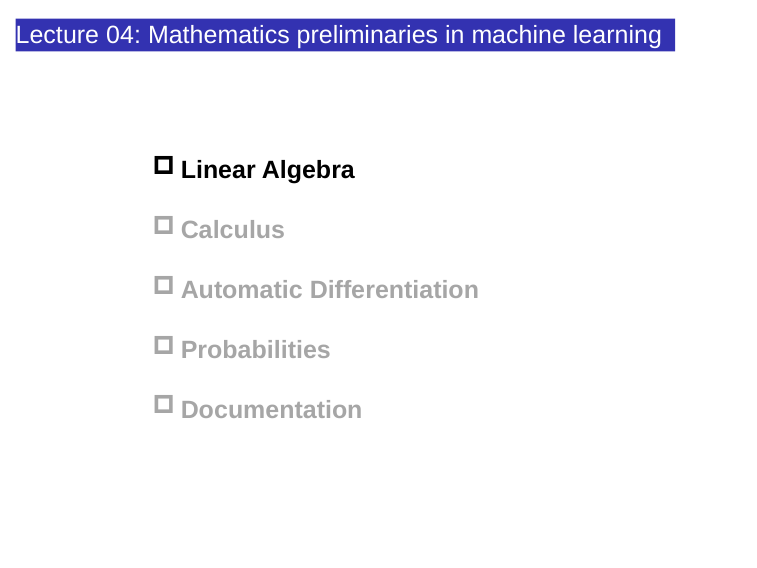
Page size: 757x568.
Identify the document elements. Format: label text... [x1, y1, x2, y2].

text_box Lecture 04: Mathematics preliminaries in machine learning [15, 18, 676, 52]
text_box Linear Algebra Calculus Automatic Differentiation Probabilities Documentation [152, 153, 604, 439]
